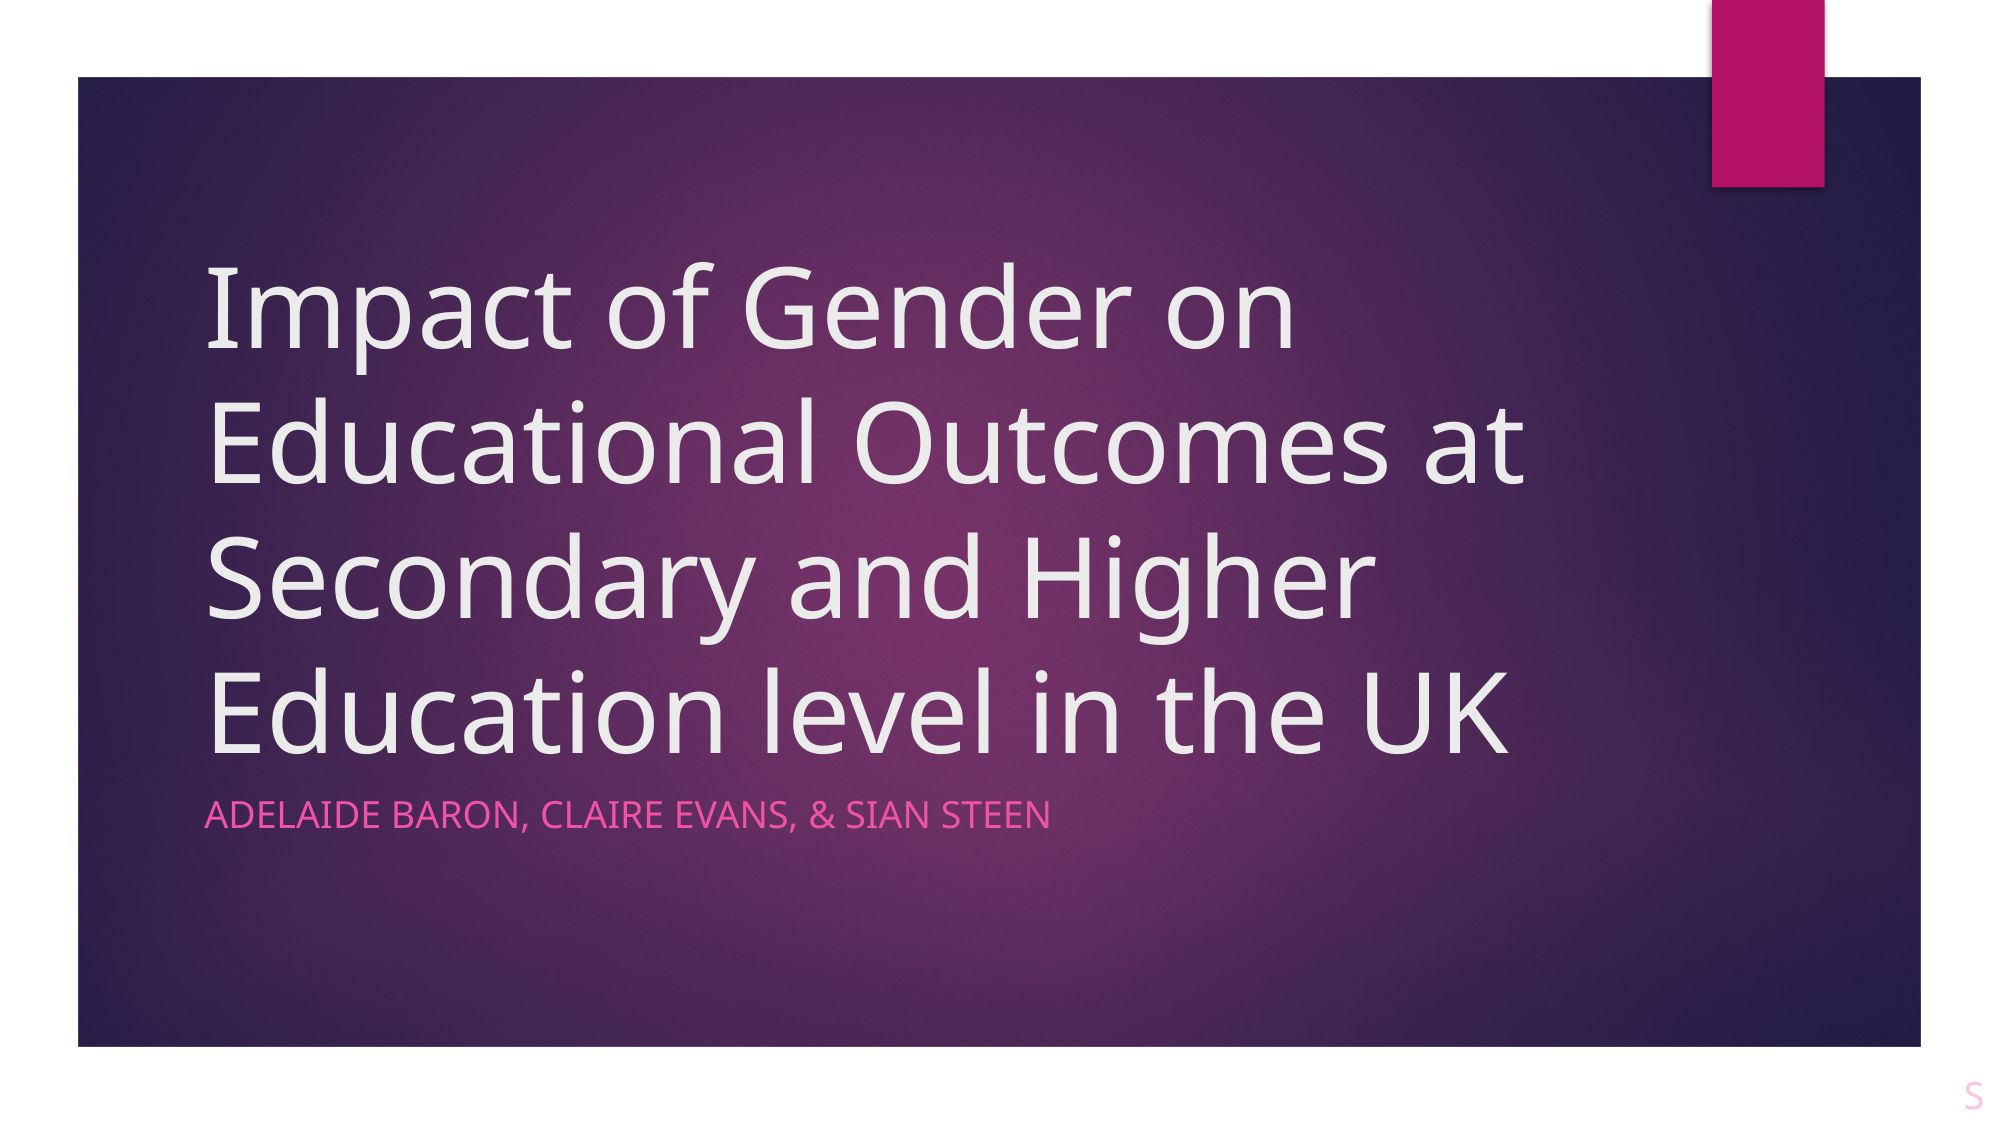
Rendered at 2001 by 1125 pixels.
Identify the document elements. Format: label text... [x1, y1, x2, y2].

text_box S [1949, 1064, 2000, 1125]
title Impact of Gender on Educational Outcomes at Secondary and Higher Education level in the UK [189, 344, 1638, 783]
subtitle Adelaide Baron, Claire Evans, & Sian Steen [189, 783, 1638, 925]
